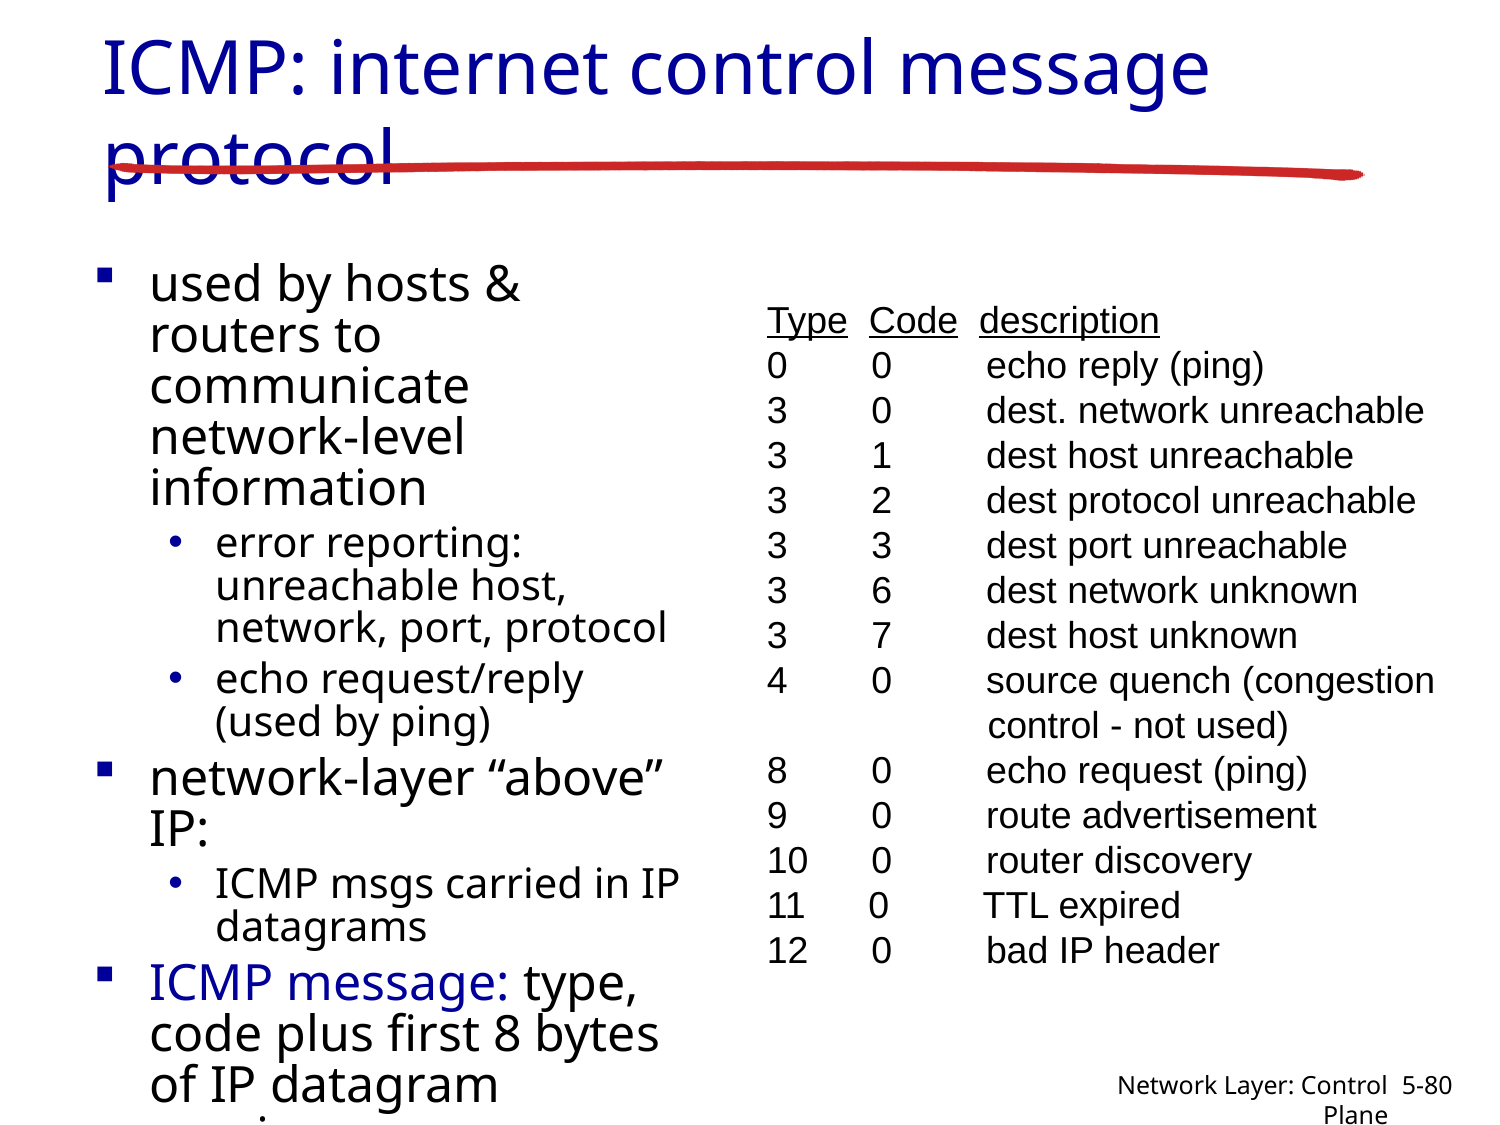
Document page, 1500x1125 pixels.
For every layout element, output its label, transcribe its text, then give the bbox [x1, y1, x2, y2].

list used by hosts & routers to communicate network-level information error reporting: unreachable host, network, port, protocol echo request/reply (used by ping) network-layer “above” IP: ICMP msgs carried in IP datagrams ICMP message: type, code plus first 8 bytes of IP datagram causing error [78, 253, 704, 1016]
text_box Type Code description 0 0 echo reply (ping) 3 0 dest. network unreachable 3 1 dest host unreachable 3 2 dest protocol unreachable 3 3 dest port unreachable 3 6 dest network unknown 3 7 dest host unknown 4 0 source quench (congestion control - not used) 8 0 echo request (ping) 9 0 route advertisement 10 0 router discovery 11 0 TTL expired 12 0 bad IP header [752, 288, 1451, 1024]
title ICMP: internet control message protocol [87, 37, 1421, 182]
picture [103, 156, 1379, 186]
footer Network Layer: Control Plane [1045, 1062, 1404, 1102]
slide_number 5- [1387, 1062, 1478, 1107]
